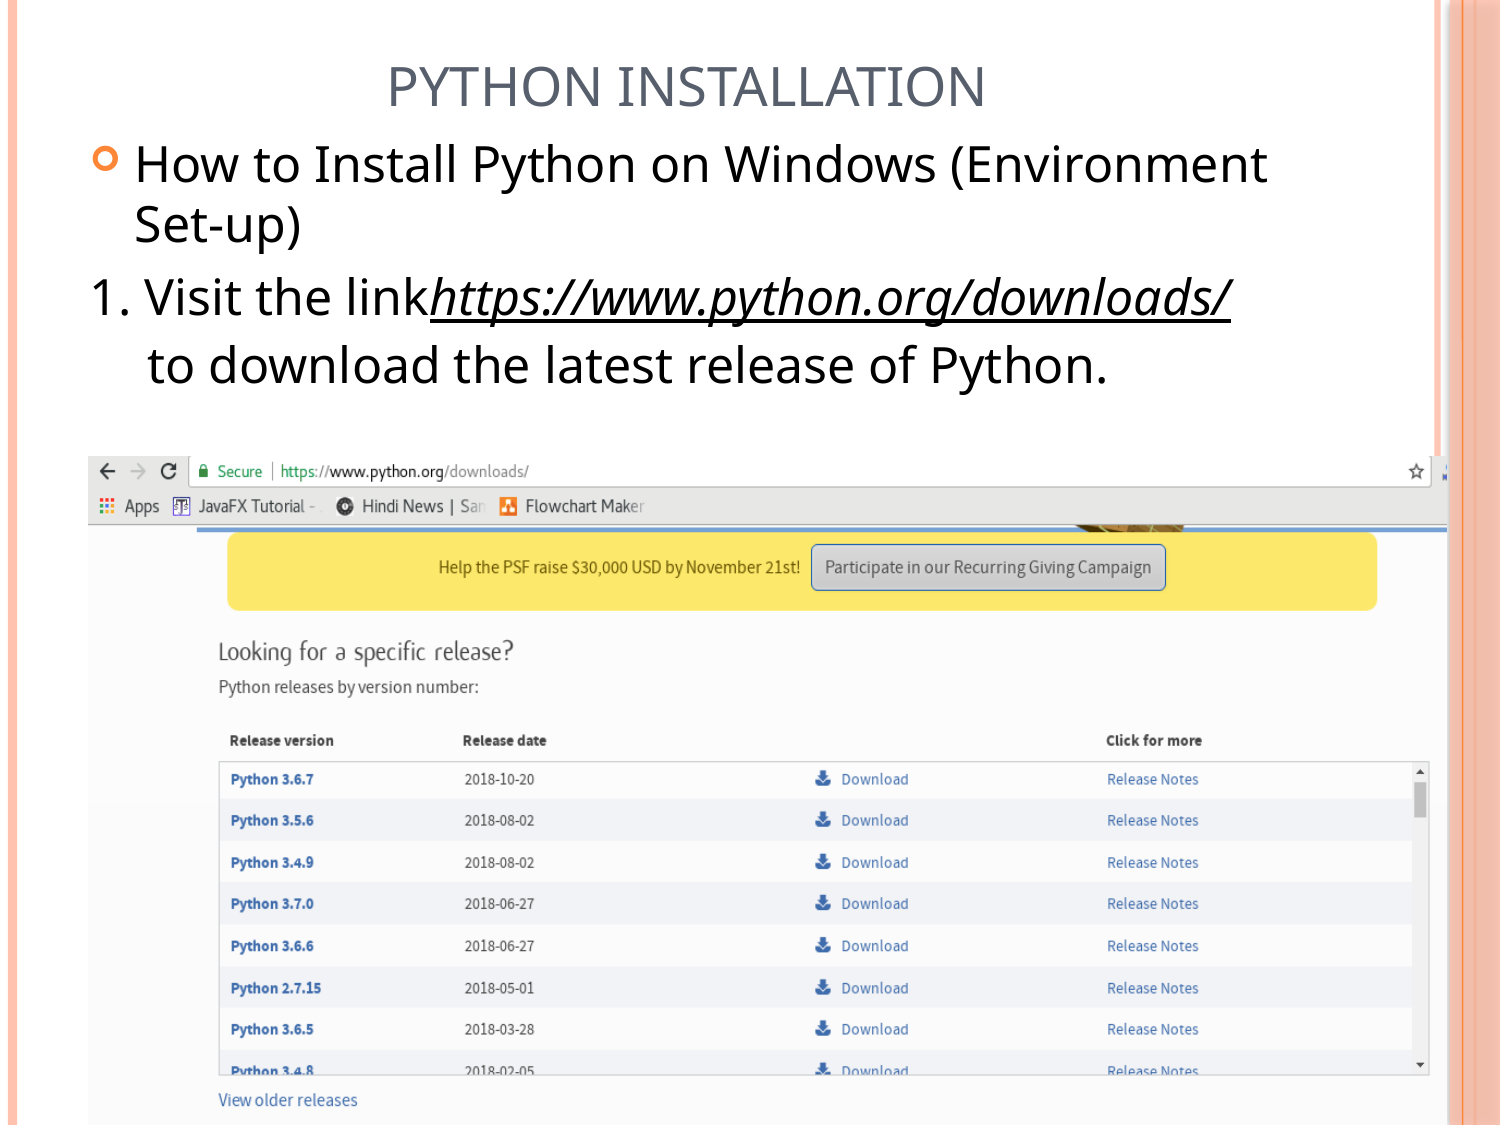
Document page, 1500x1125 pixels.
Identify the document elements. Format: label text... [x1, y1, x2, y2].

list How to Install Python on Windows (Environment Set-up) 1. Visit the linkhttps://www.python.org/downloads/ to download the latest release of Python. [75, 125, 1300, 1062]
picture [87, 455, 1448, 1125]
title Python Installation [75, 45, 1300, 125]
